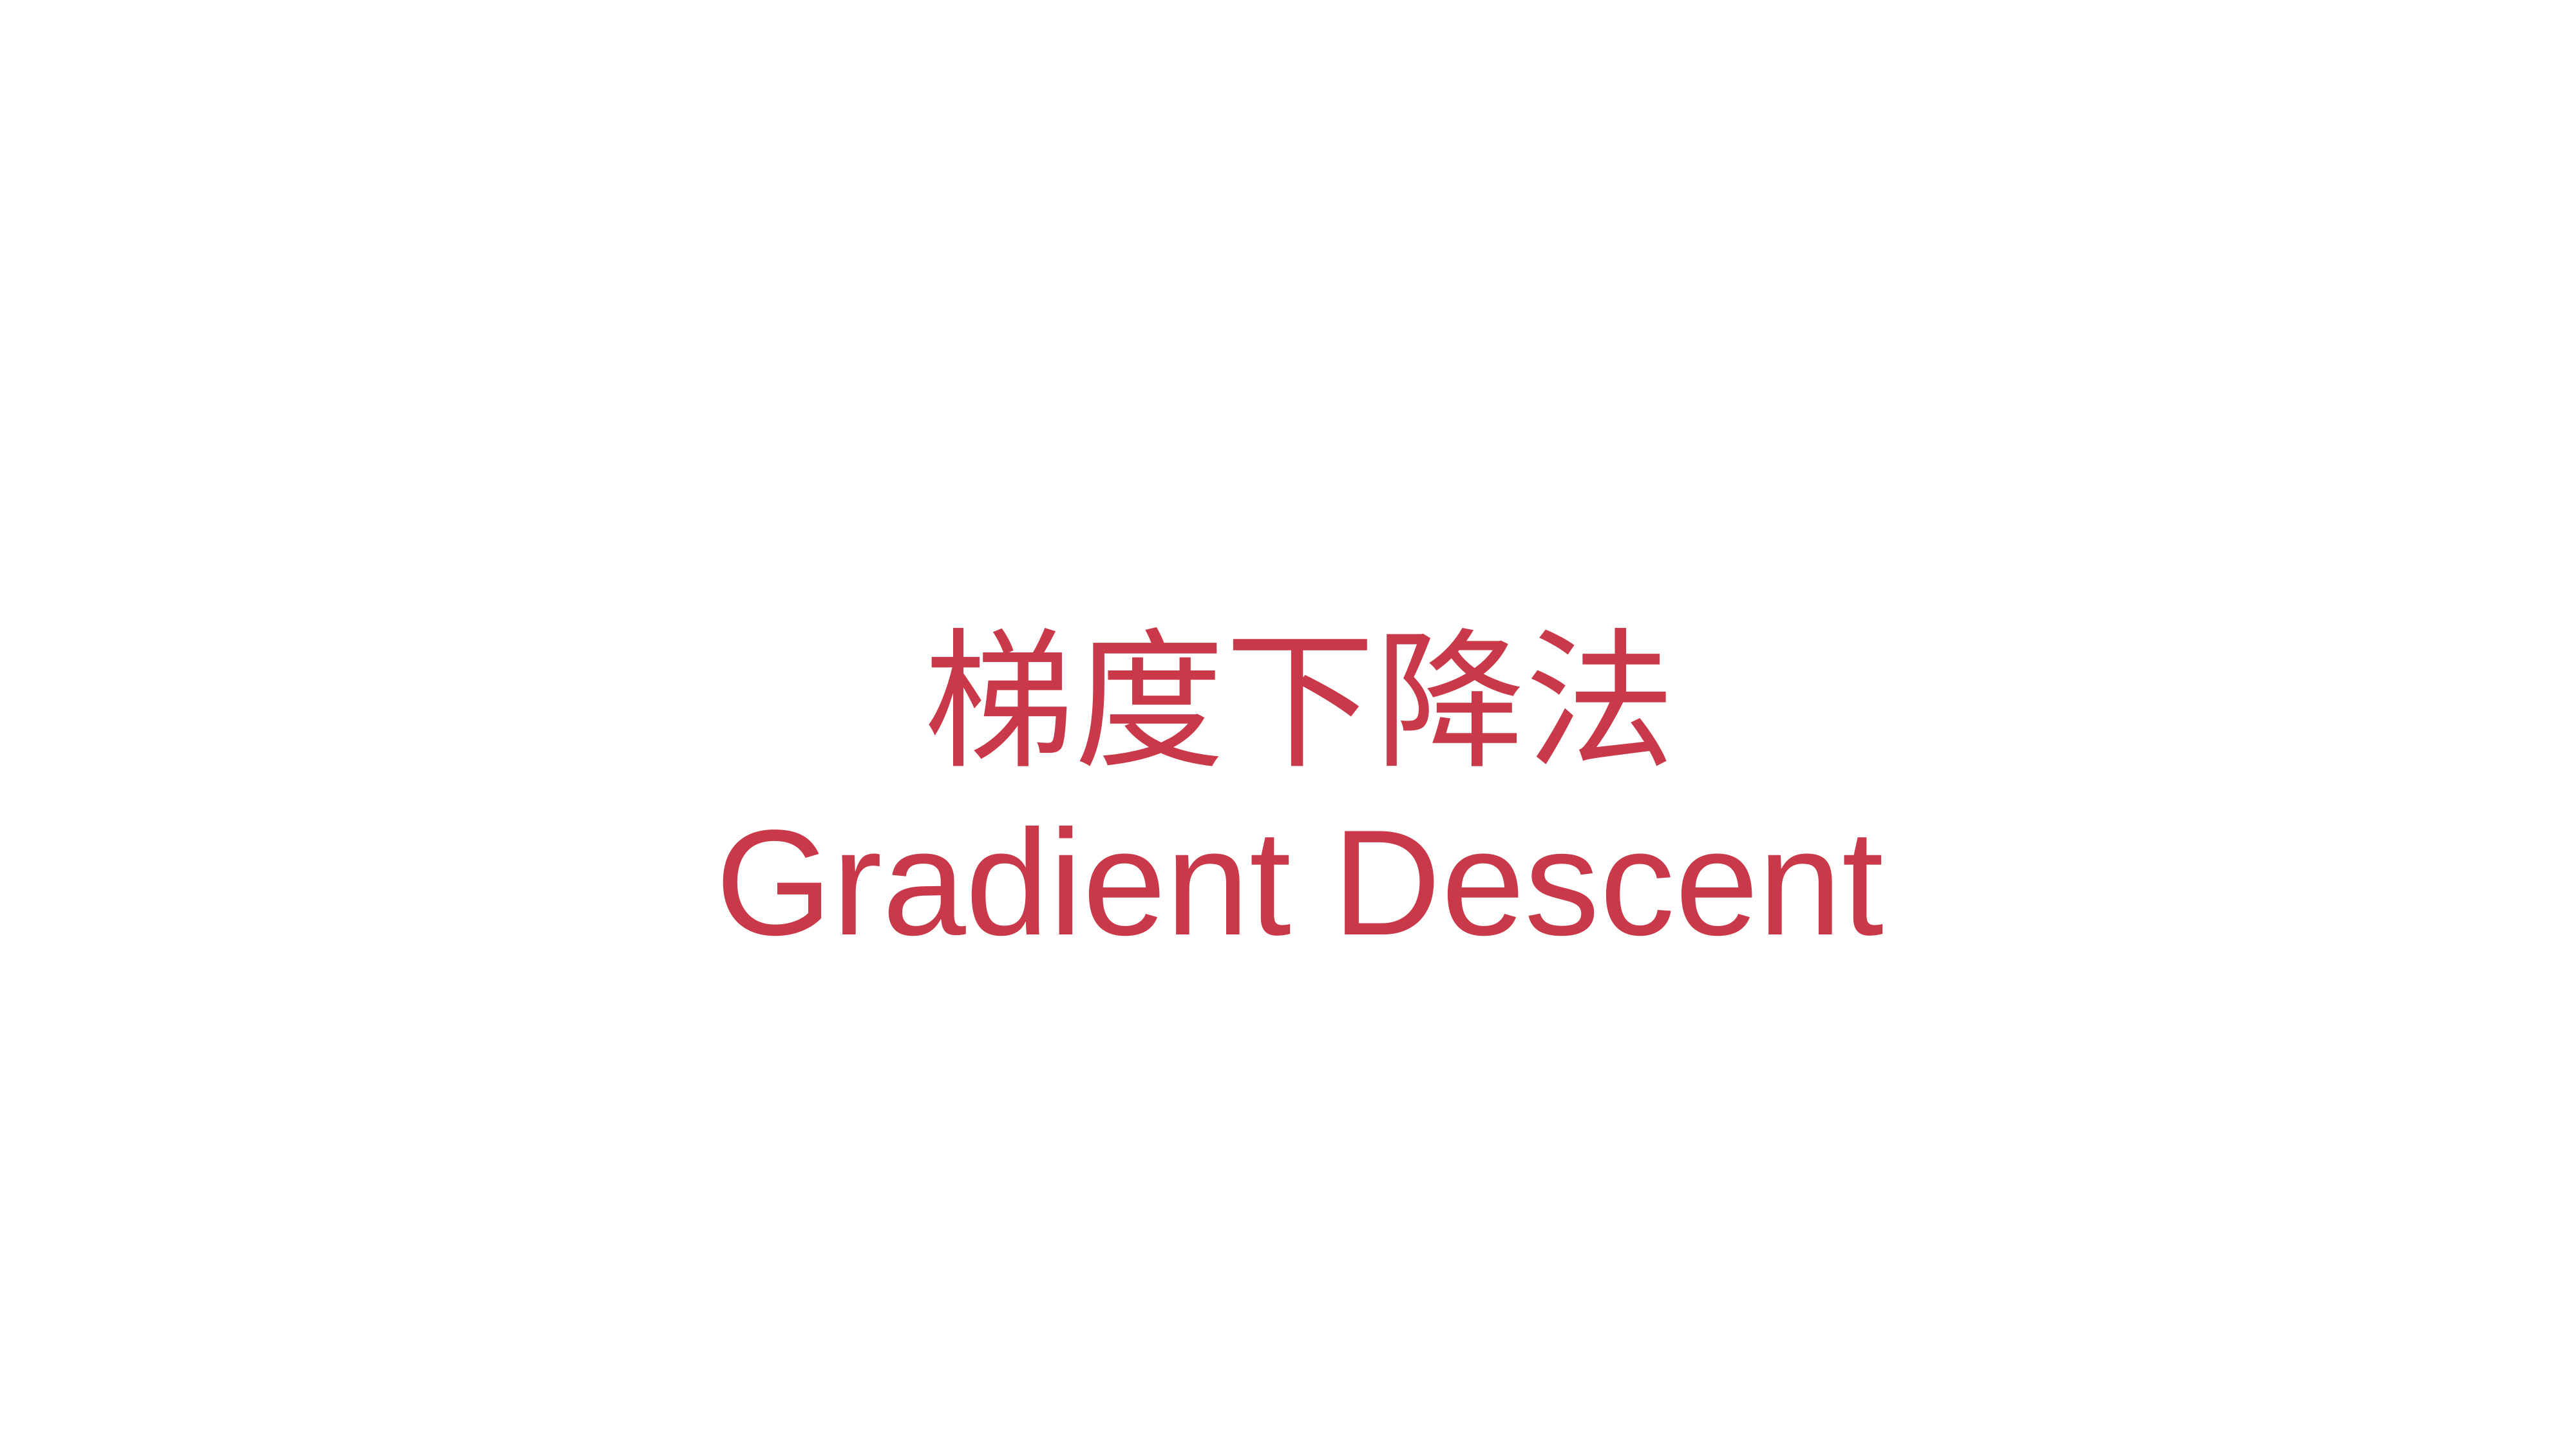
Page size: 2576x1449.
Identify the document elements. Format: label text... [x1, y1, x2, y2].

title 梯度下降法 Gradient Descent [187, 478, 2389, 971]
